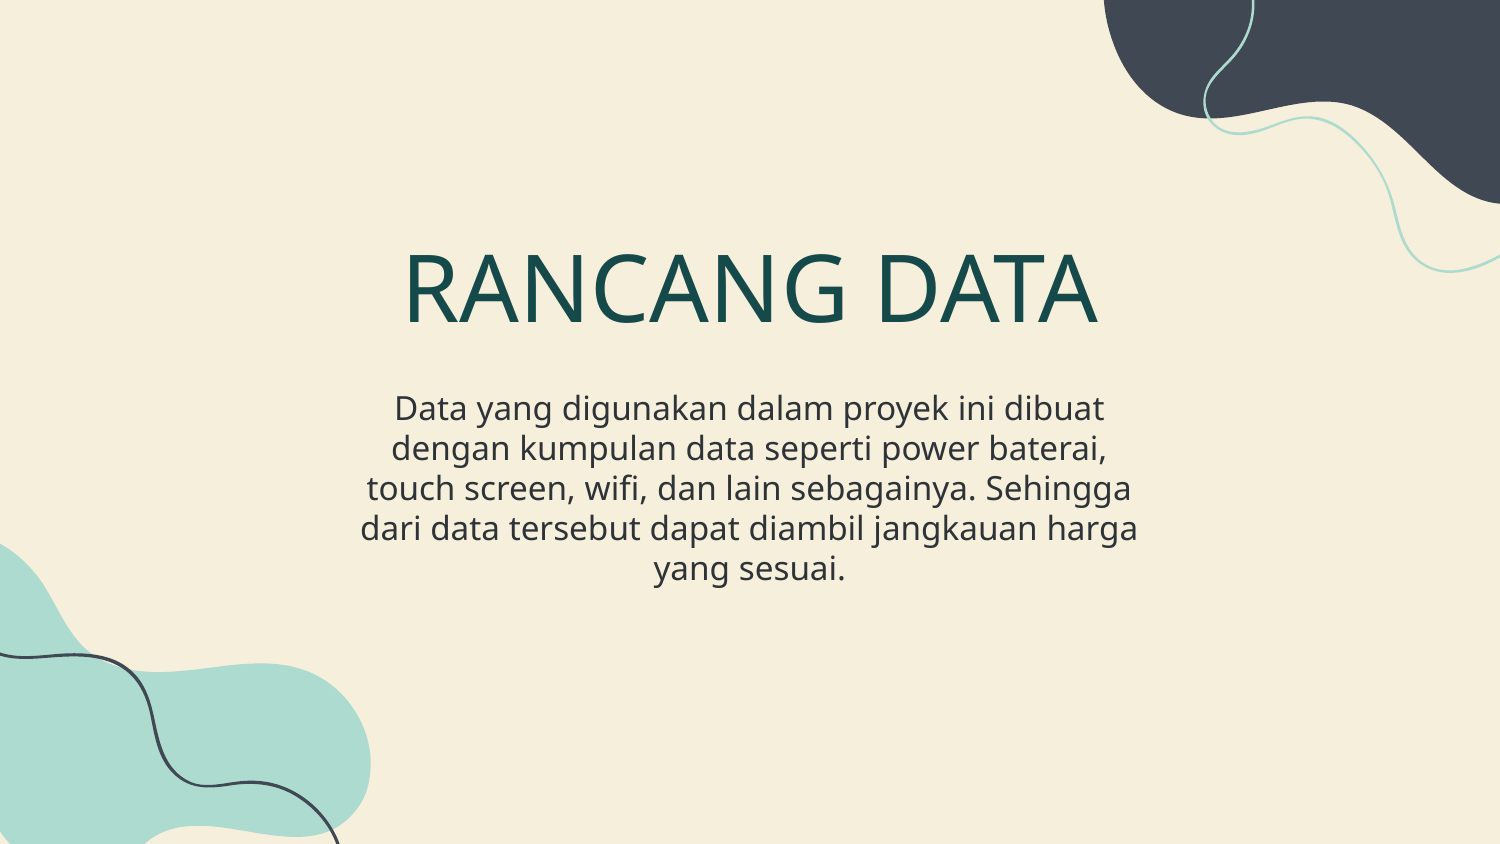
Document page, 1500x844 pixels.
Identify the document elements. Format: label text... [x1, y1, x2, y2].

subtitle Data yang digunakan dalam proyek ini dibuat dengan kumpulan data seperti power baterai, touch screen, wifi, dan lain sebagainya. Sehingga dari data tersebut dapat diambil jangkauan harga yang sesuai. [350, 387, 1150, 594]
title RANCANG DATA [351, 241, 1150, 373]
